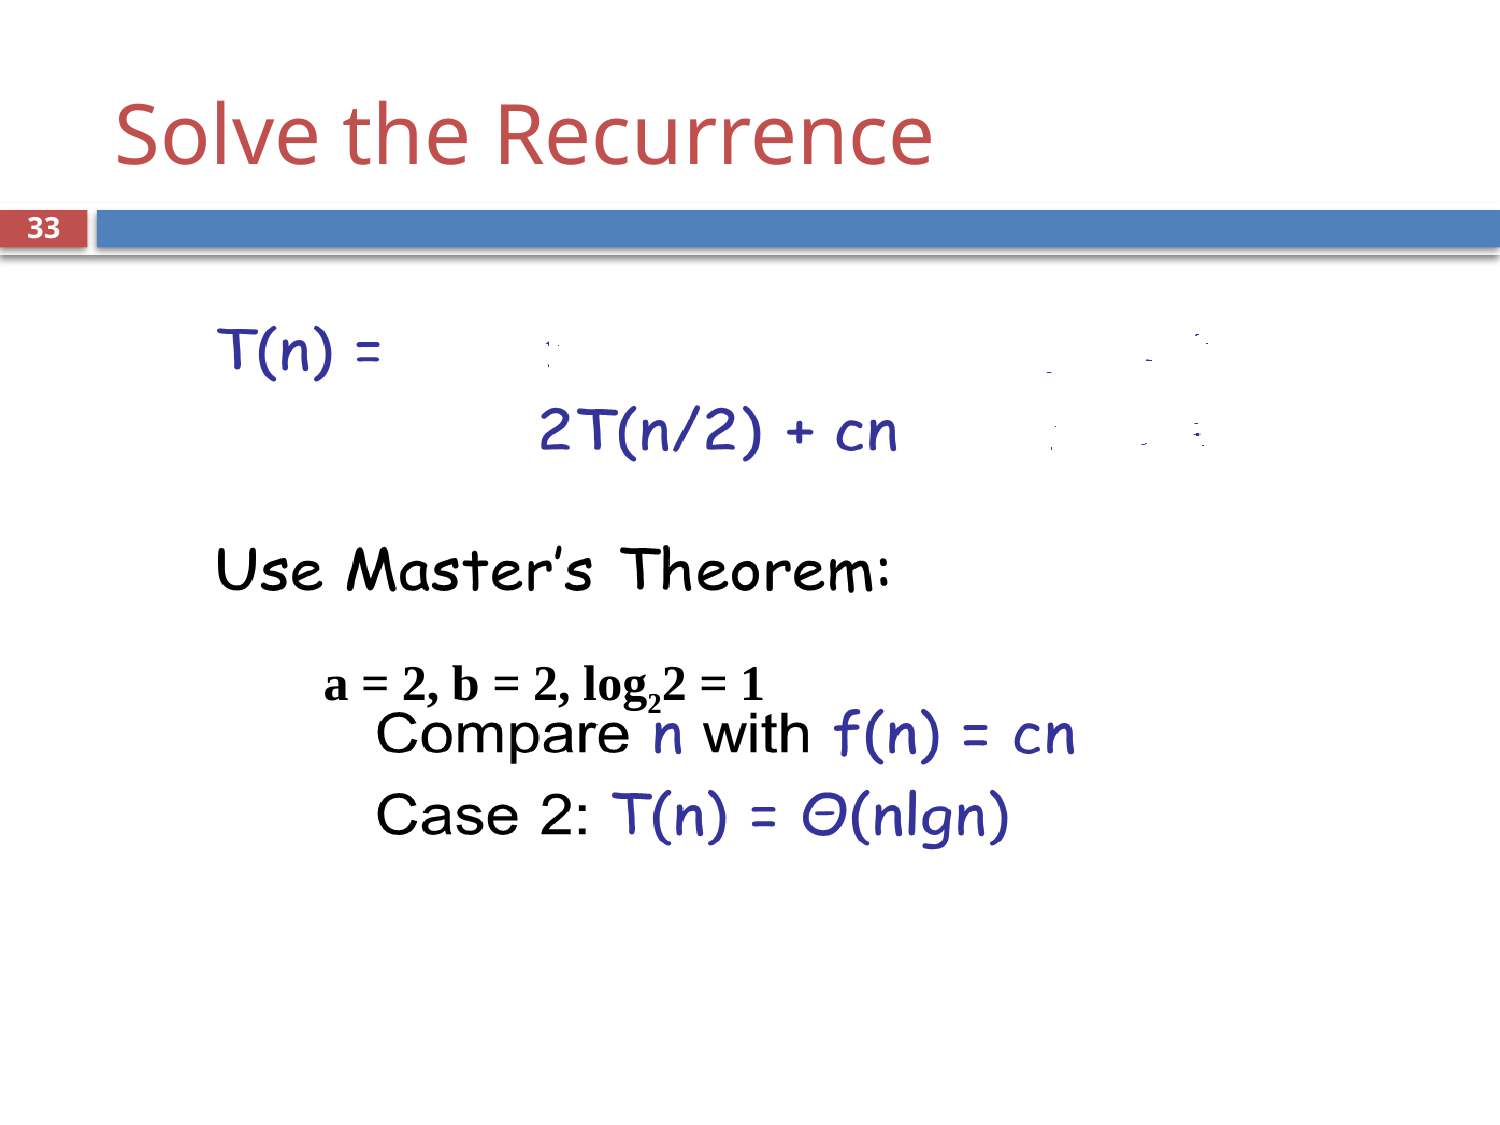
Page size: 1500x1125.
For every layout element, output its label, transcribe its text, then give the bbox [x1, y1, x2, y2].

title Solve the Recurrence [99, 50, 1438, 213]
picture [37, 299, 1488, 1113]
slide_number 33 [0, 208, 88, 249]
